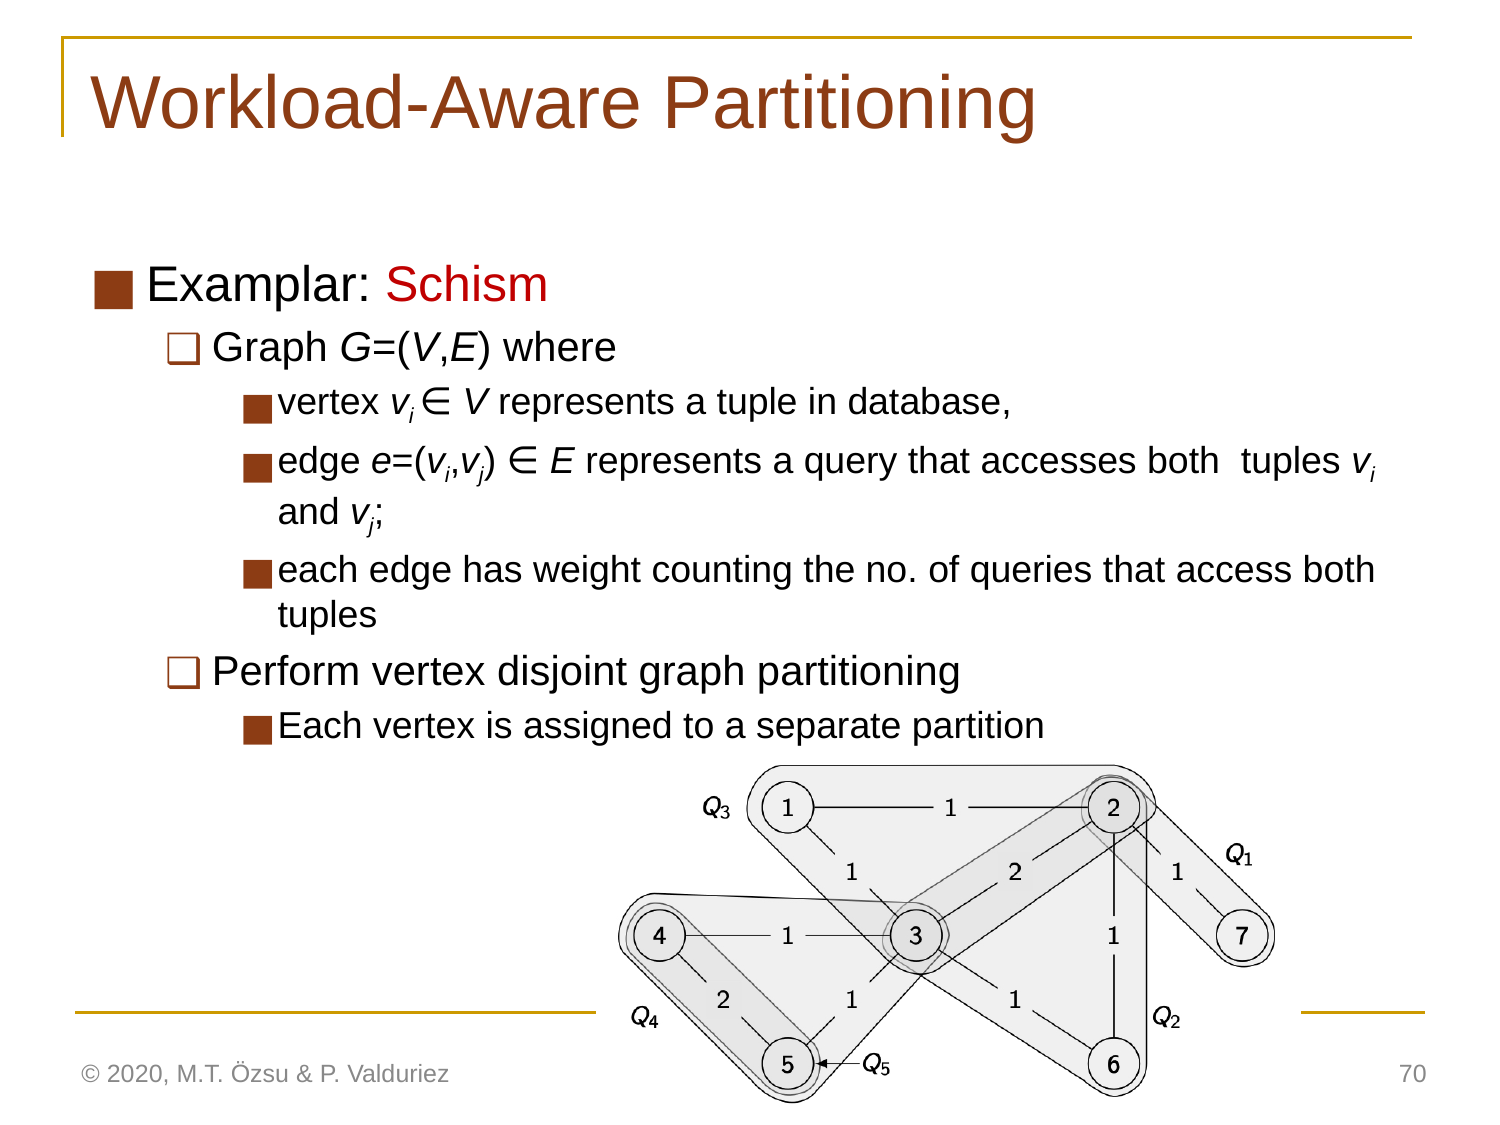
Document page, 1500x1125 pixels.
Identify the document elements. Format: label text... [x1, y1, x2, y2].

title Workload-Aware Partitioning [75, 45, 1425, 233]
picture [596, 755, 1301, 1120]
footer © 2020, M.T. Özsu & P. Valduriez [66, 1042, 573, 1103]
slide_number ‹#› [1306, 1042, 1442, 1103]
list Examplar: Schism Graph G=(V,E) where vertex vi ∈ V represents a tuple in database, edge e=(vi,vj) ∈ E represents a query that accesses both tuples vi and vj; each edge has weight counting the no. of queries that access both tuples Perform vertex disjoint graph partitioning Each vertex is assigned to a separate partition [75, 243, 1425, 674]
